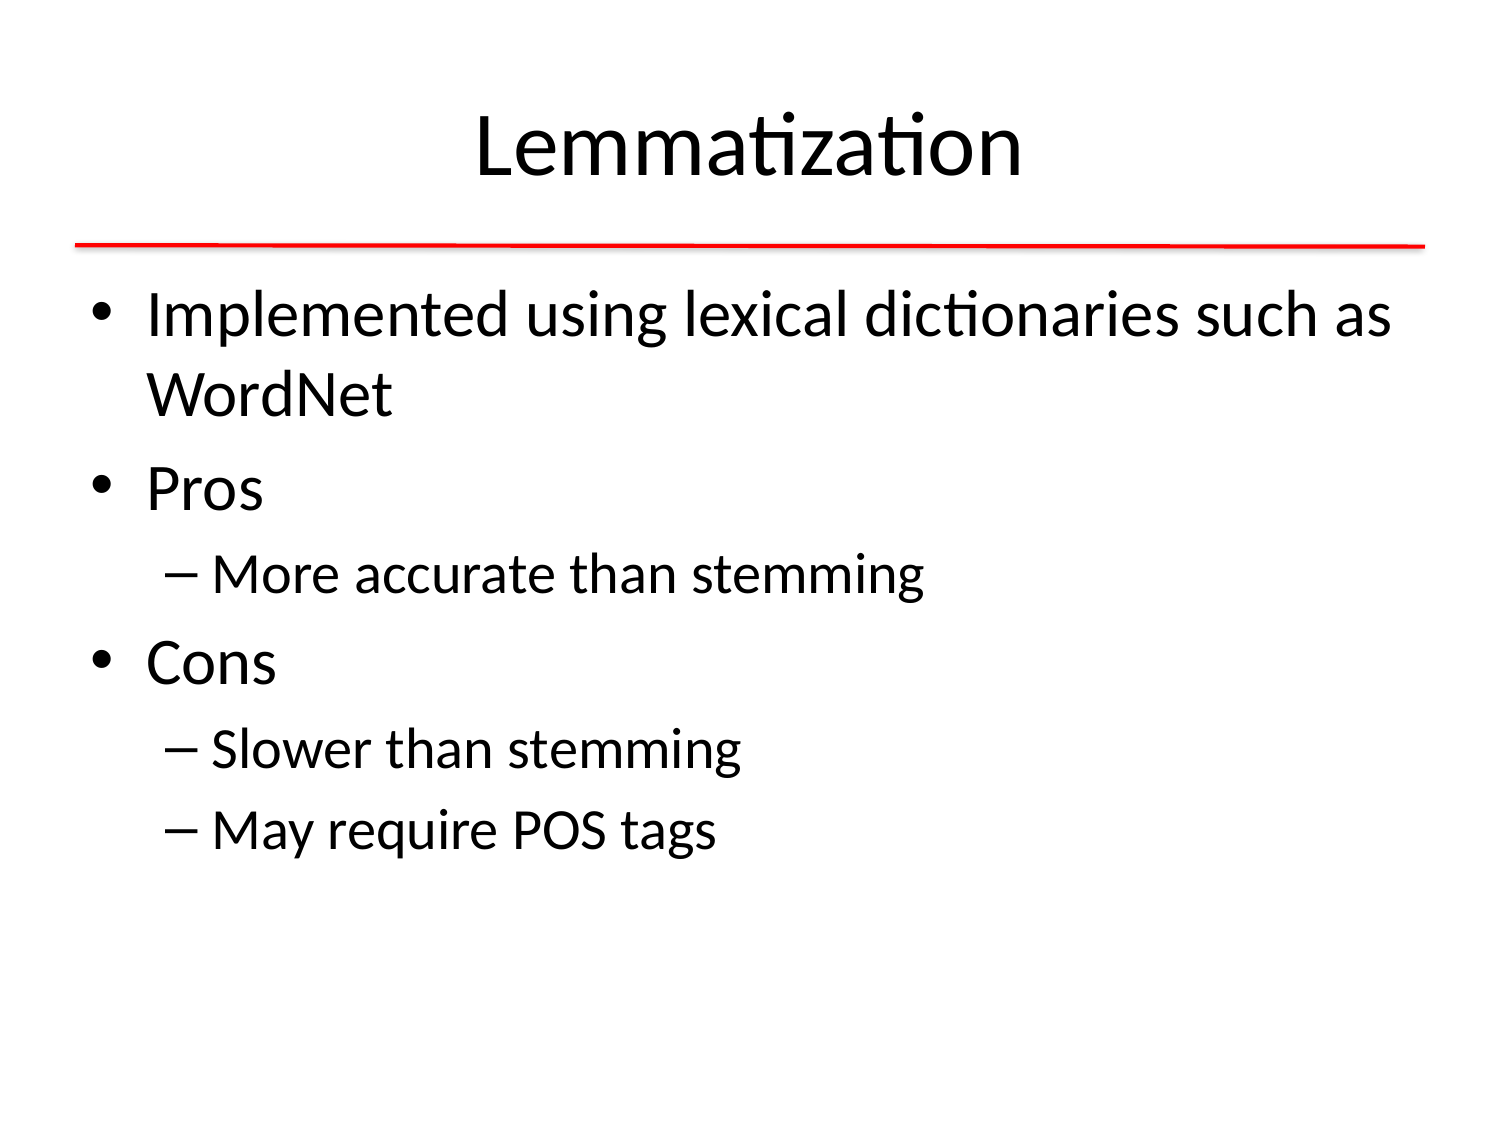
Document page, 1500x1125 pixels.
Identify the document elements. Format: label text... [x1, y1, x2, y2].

title Lemmatization [75, 45, 1425, 233]
list Implemented using lexical dictionaries such as WordNet Pros More accurate than stemming Cons Slower than stemming May require POS tags [75, 262, 1425, 1005]
